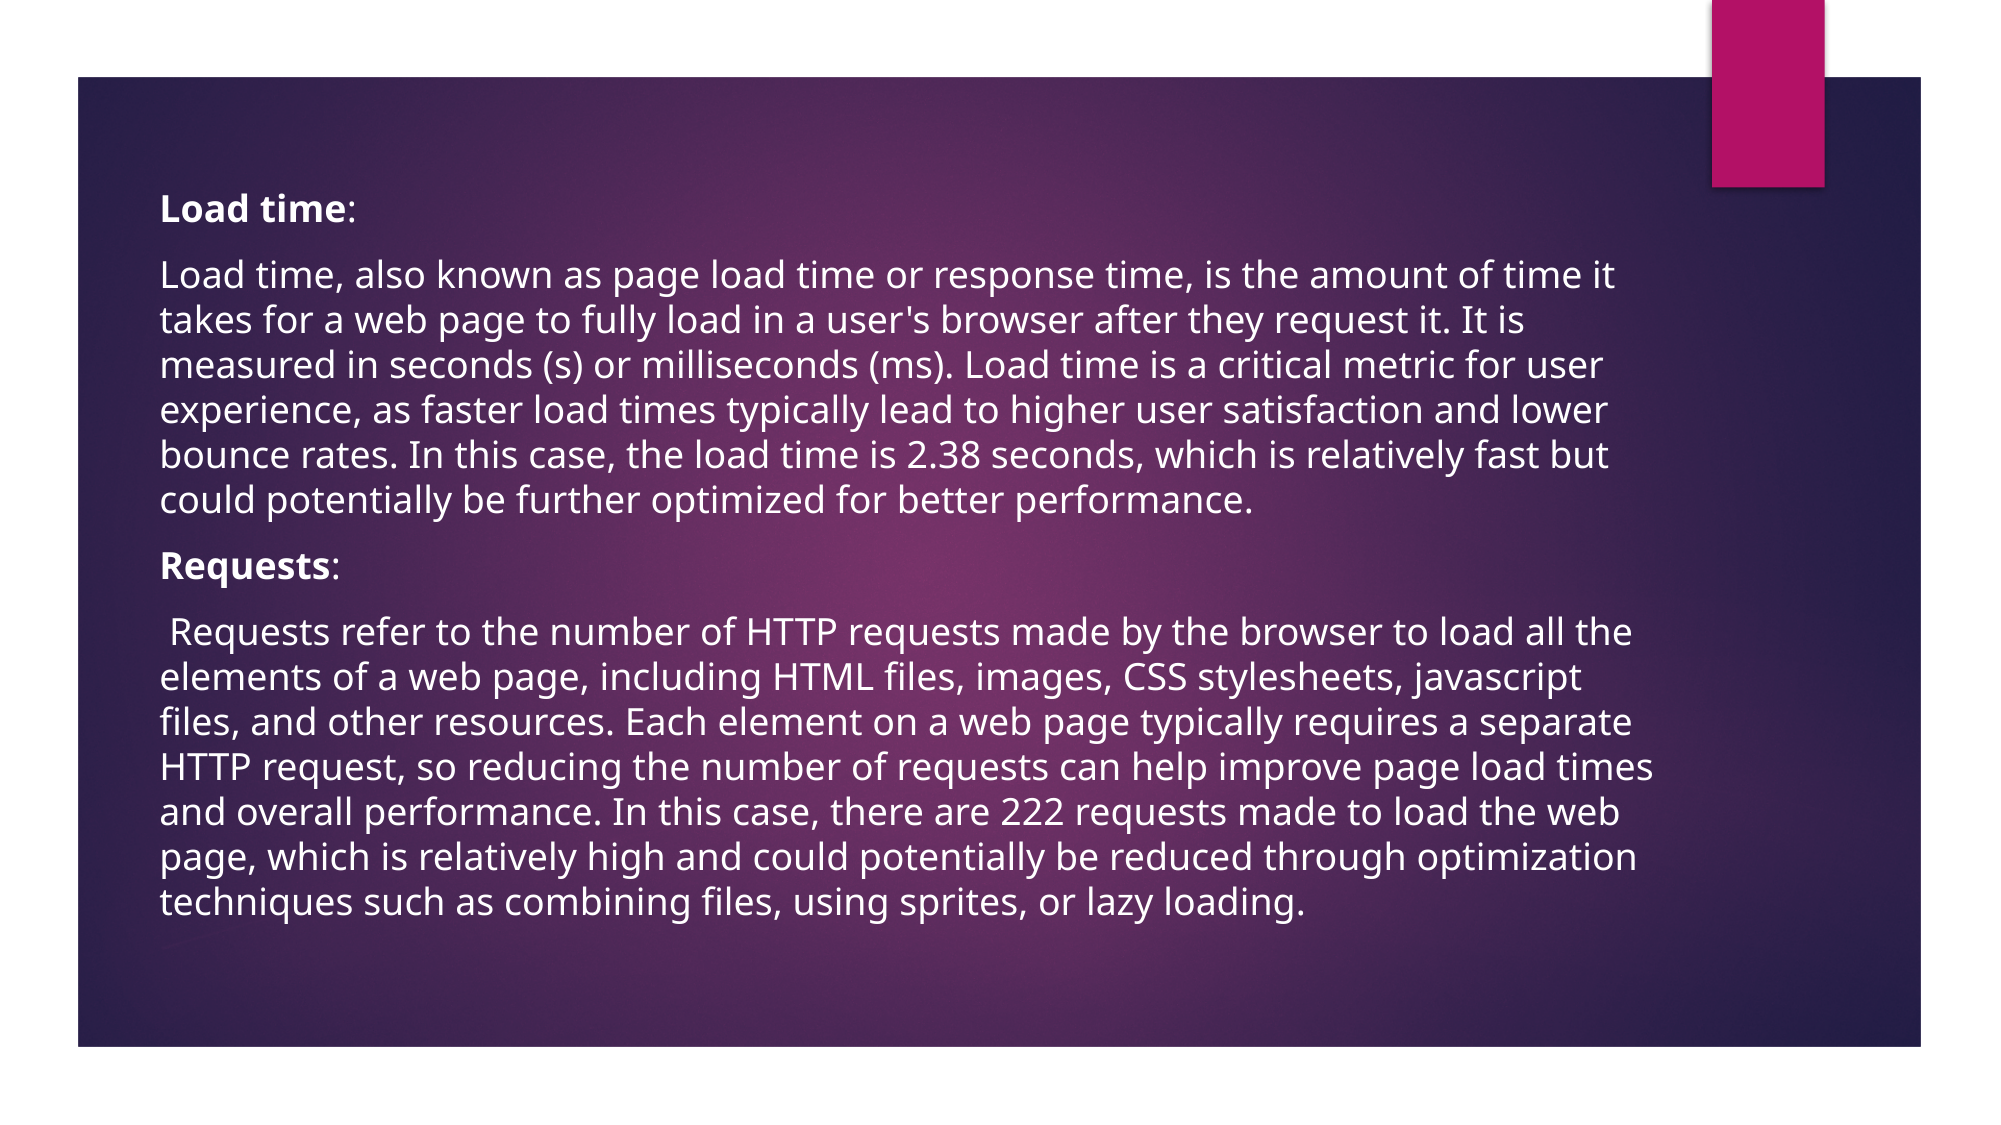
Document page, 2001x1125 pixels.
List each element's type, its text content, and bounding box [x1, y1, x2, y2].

subtitle Load time: Load time, also known as page load time or response time, is the amount of time it takes for a web page to fully load in a user's browser after they request it. It is measured in seconds (s) or milliseconds (ms). Load time is a critical metric for user experience, as faster load times typically lead to higher user satisfaction and lower bounce rates. In this case, the load time is 2.38 seconds, which is relatively fast but could potentially be further optimized for better performance. Requests: Requests refer to the number of HTTP requests made by the browser to load all the elements of a web page, including HTML files, images, CSS stylesheets, javascript files, and other resources. Each element on a web page typically requires a separate HTTP request, so reducing the number of requests can help improve page load times and overall performance. In this case, there are 222 requests made to load the web page, which is relatively high and could potentially be reduced through optimization techniques such as combining files, using sprites, or lazy loading. [144, 111, 1689, 978]
